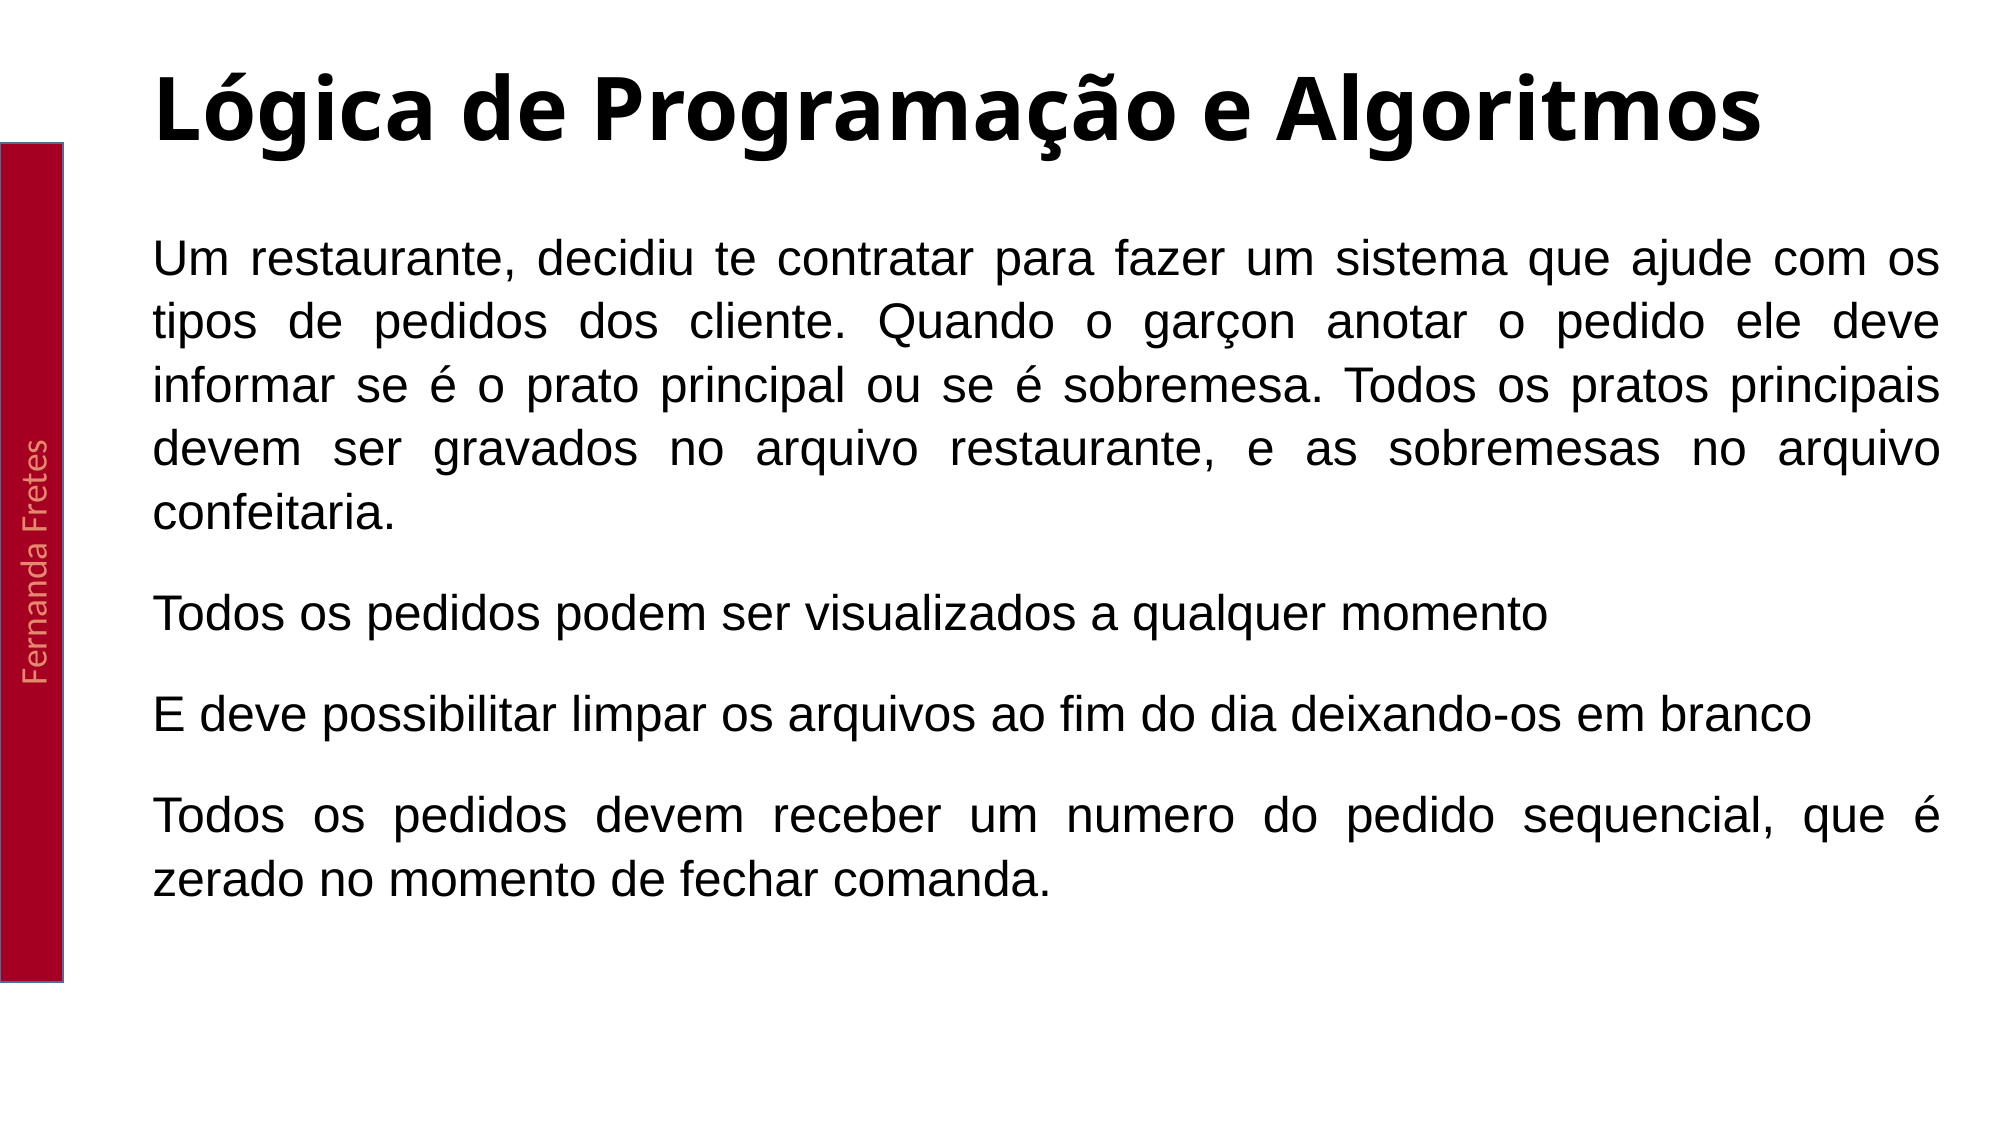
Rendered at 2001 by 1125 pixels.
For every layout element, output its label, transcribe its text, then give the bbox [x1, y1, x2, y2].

text_box Um restaurante, decidiu te contratar para fazer um sistema que ajude com os tipos de pedidos dos cliente. Quando o garçon anotar o pedido ele deve informar se é o prato principal ou se é sobremesa. Todos os pratos principais devem ser gravados no arquivo restaurante, e as sobremesas no arquivo confeitaria. Todos os pedidos podem ser visualizados a qualquer momento E deve possibilitar limpar os arquivos ao fim do dia deixando-os em branco Todos os pedidos devem receber um numero do pedido sequencial, que é zerado no momento de fechar comanda. [137, 214, 1957, 356]
text_box Lógica de Programação e Algoritmos [137, 56, 1863, 167]
text_box Fernanda Fretes [0, 142, 64, 983]
